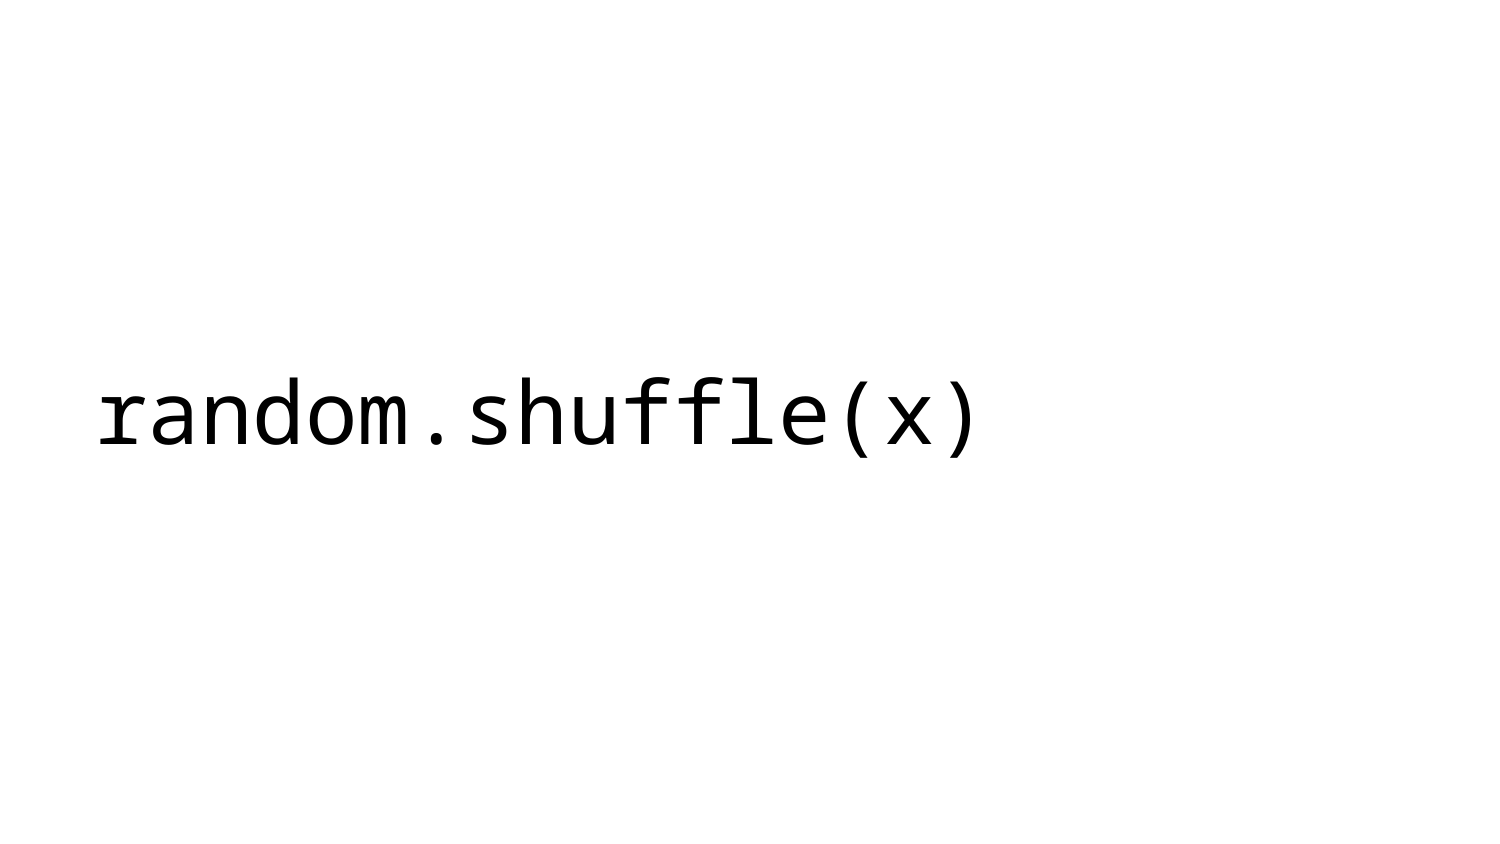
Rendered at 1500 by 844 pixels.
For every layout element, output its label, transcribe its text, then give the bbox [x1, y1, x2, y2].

title random.shuffle(x) [80, 73, 1500, 745]
